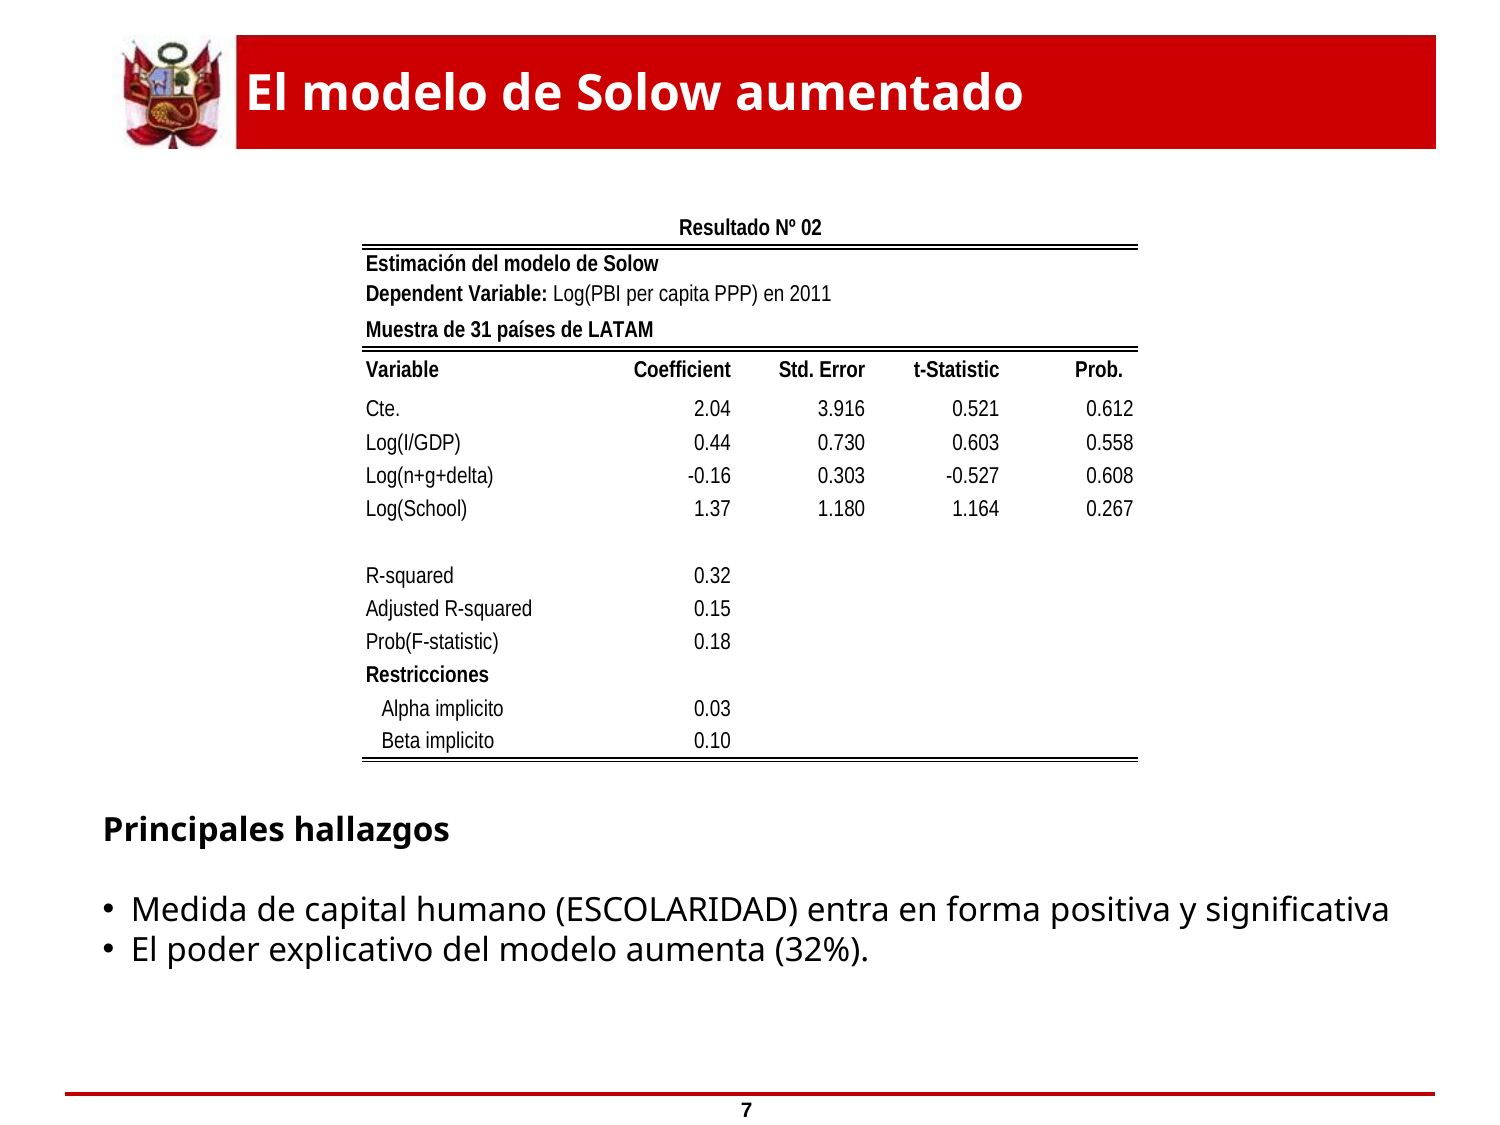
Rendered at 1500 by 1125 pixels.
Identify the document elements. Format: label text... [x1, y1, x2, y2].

slide_number 7 [690, 1092, 768, 1125]
text_box Principales hallazgos Medida de capital humano (ESCOLARIDAD) entra en forma positiva y significativa El poder explicativo del modelo aumenta (32%). [87, 800, 1412, 976]
picture [112, 35, 1436, 149]
picture [360, 210, 1139, 762]
title El modelo de Solow aumentado [229, 42, 1489, 138]
